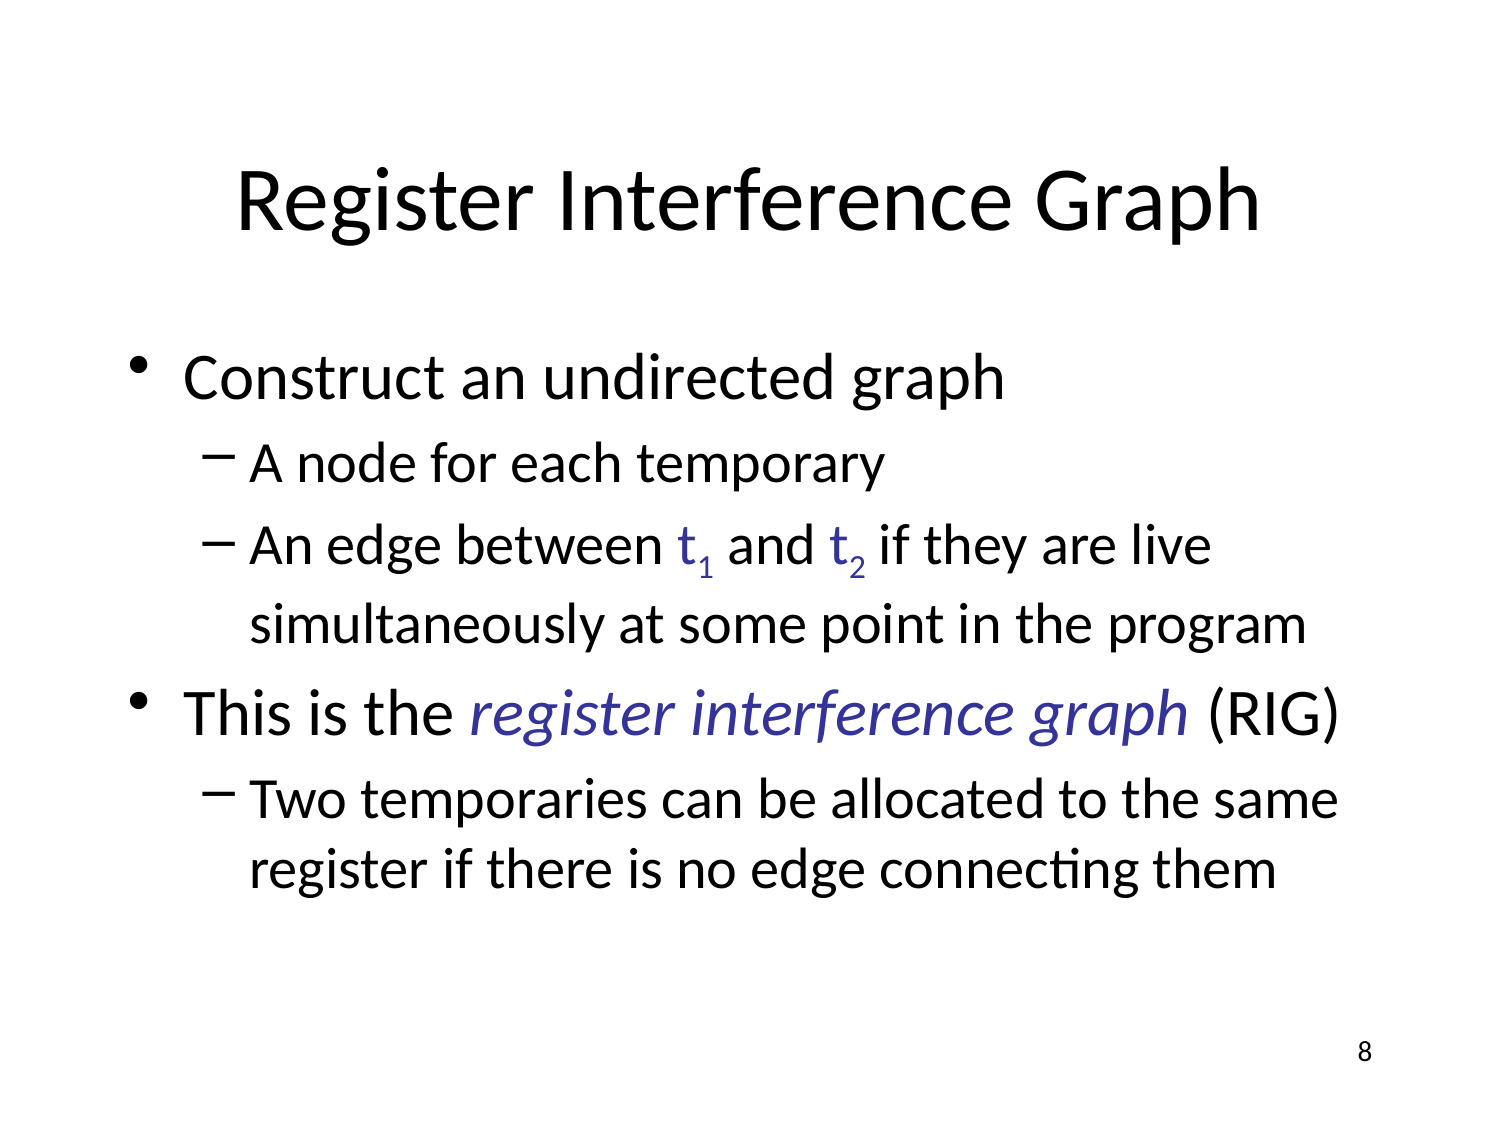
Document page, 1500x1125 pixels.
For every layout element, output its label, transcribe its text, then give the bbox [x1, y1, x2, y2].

title Register Interference Graph [112, 99, 1388, 288]
slide_number 8 [1074, 1024, 1388, 1101]
list Construct an undirected graph A node for each temporary An edge between t1 and t2 if they are live simultaneously at some point in the program This is the register interference graph (RIG) Two temporaries can be allocated to the same register if there is no edge connecting them [112, 324, 1388, 1001]
